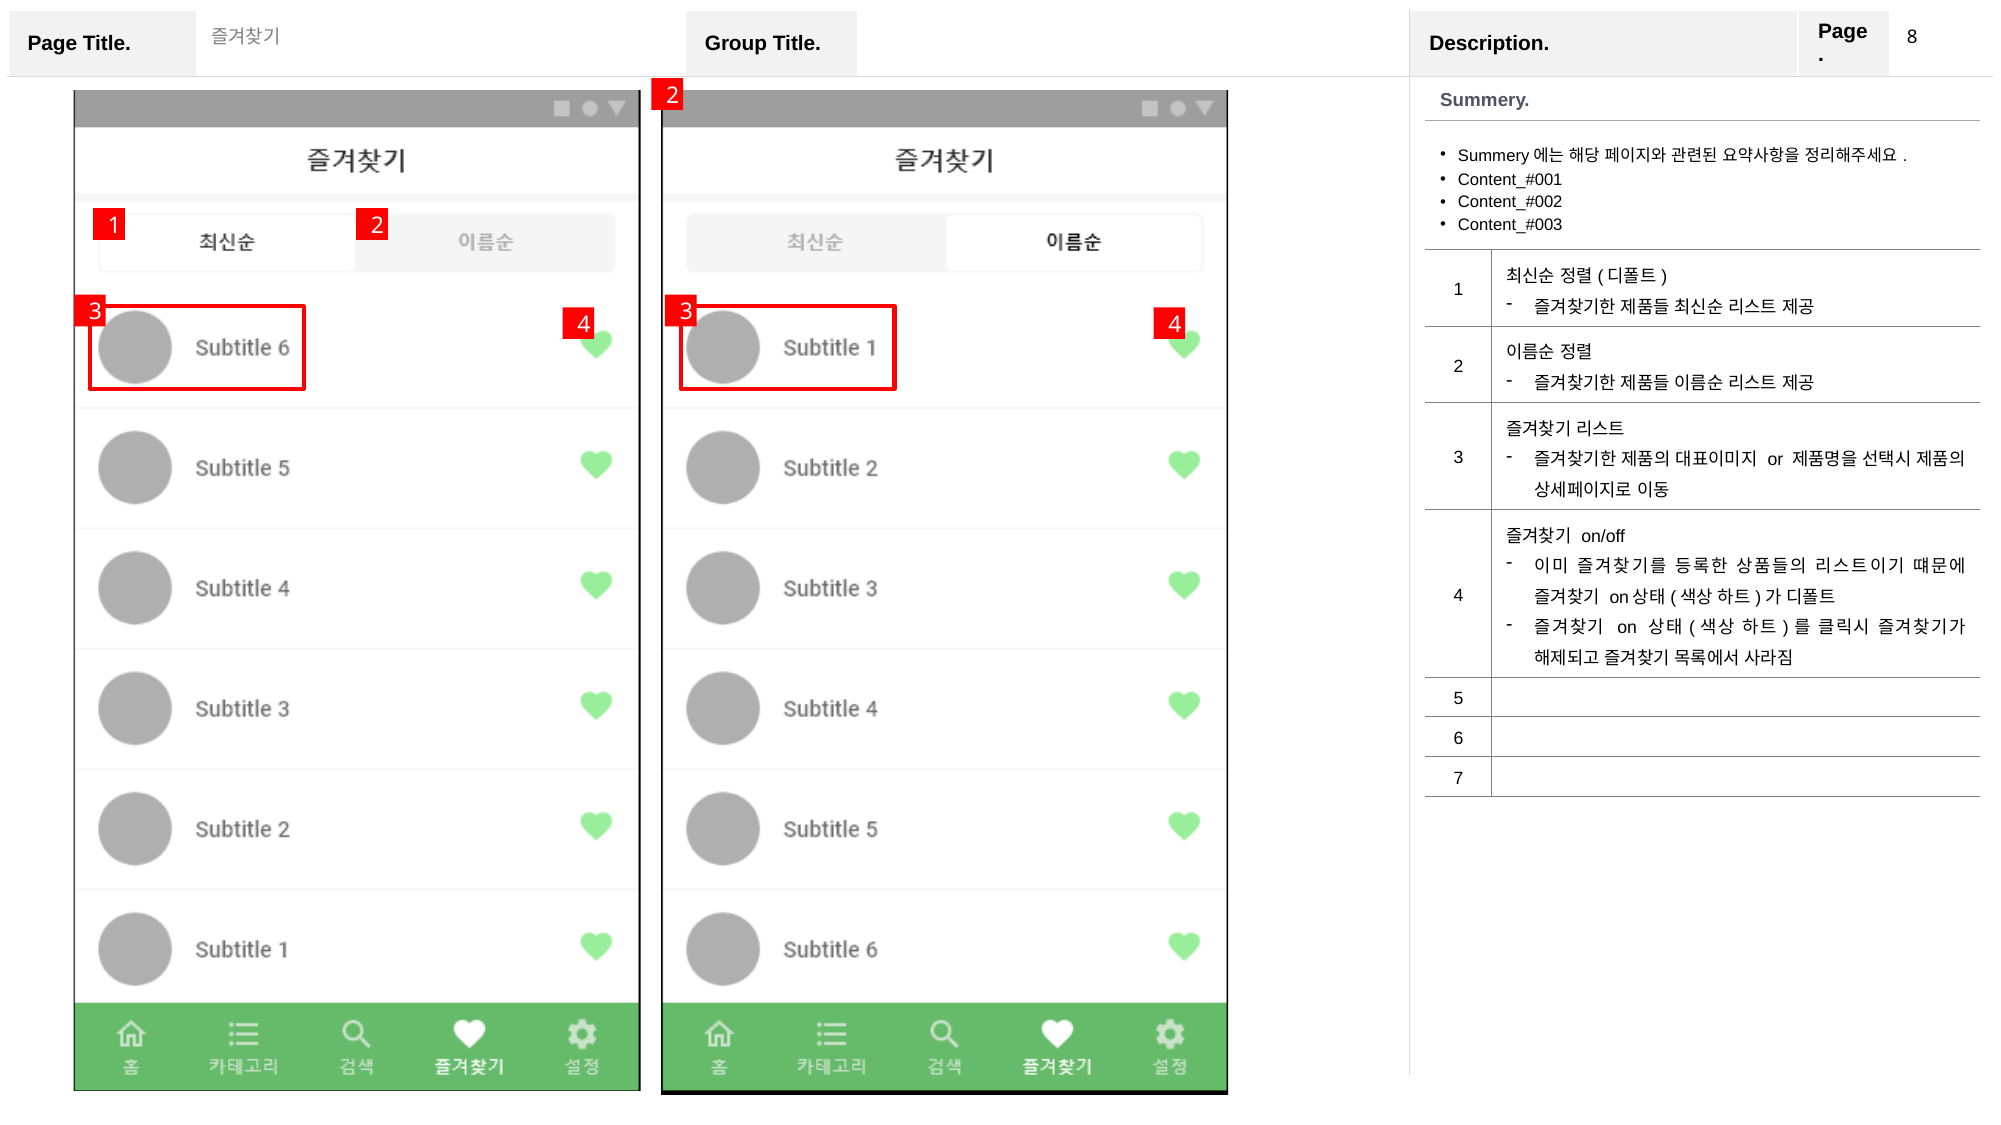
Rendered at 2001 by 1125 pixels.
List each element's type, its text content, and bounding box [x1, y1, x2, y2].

table_cell 3 [1425, 403, 1491, 509]
text_box 2 [649, 76, 685, 112]
table_cell 즐겨찾기 on/off 이미 즐겨찾기를 등록한 상품들의 리스트이기 떄문에 즐겨찾기 on상태(색상 하트)가 디폴트 즐겨찾기 on 상태(색상 하트)를 클릭시 즐겨찾기가 해제되고 즐겨찾기 목록에서 사라짐 [1492, 510, 1980, 677]
table_cell [1492, 757, 1980, 796]
table_cell 5 [1425, 678, 1491, 716]
table_cell 즐겨찾기 리스트 즐겨찾기한 제품의 대표이미지 or 제품명을 선택시 제품의 상세페이지로 이동 [1492, 403, 1980, 509]
table_cell 4 [1425, 510, 1491, 677]
table_cell Summery에는 해당 페이지와 관련된 요약사항을 정리해주세요. Content_#001 Content_#002 Content_#003 [1425, 121, 1980, 249]
table_cell 6 [1425, 717, 1491, 756]
table_cell 2 [1425, 327, 1491, 402]
picture [660, 89, 1229, 1095]
table_cell 7 [1425, 757, 1491, 796]
table_cell [1492, 717, 1980, 756]
picture [73, 89, 641, 1091]
list 즐겨찾기 [196, 18, 684, 55]
text_box 8 [1892, 17, 2000, 58]
table_header Summery. [1425, 78, 1980, 120]
table_cell 최신순 정렬(디폴트) 즐겨찾기한 제품들 최신순 리스트 제공 [1492, 250, 1980, 326]
table_cell [1492, 678, 1980, 716]
table_cell 이름순 정렬 즐겨찾기한 제품들 이름순 리스트 제공 [1492, 327, 1980, 402]
table_cell 1 [1425, 250, 1491, 326]
